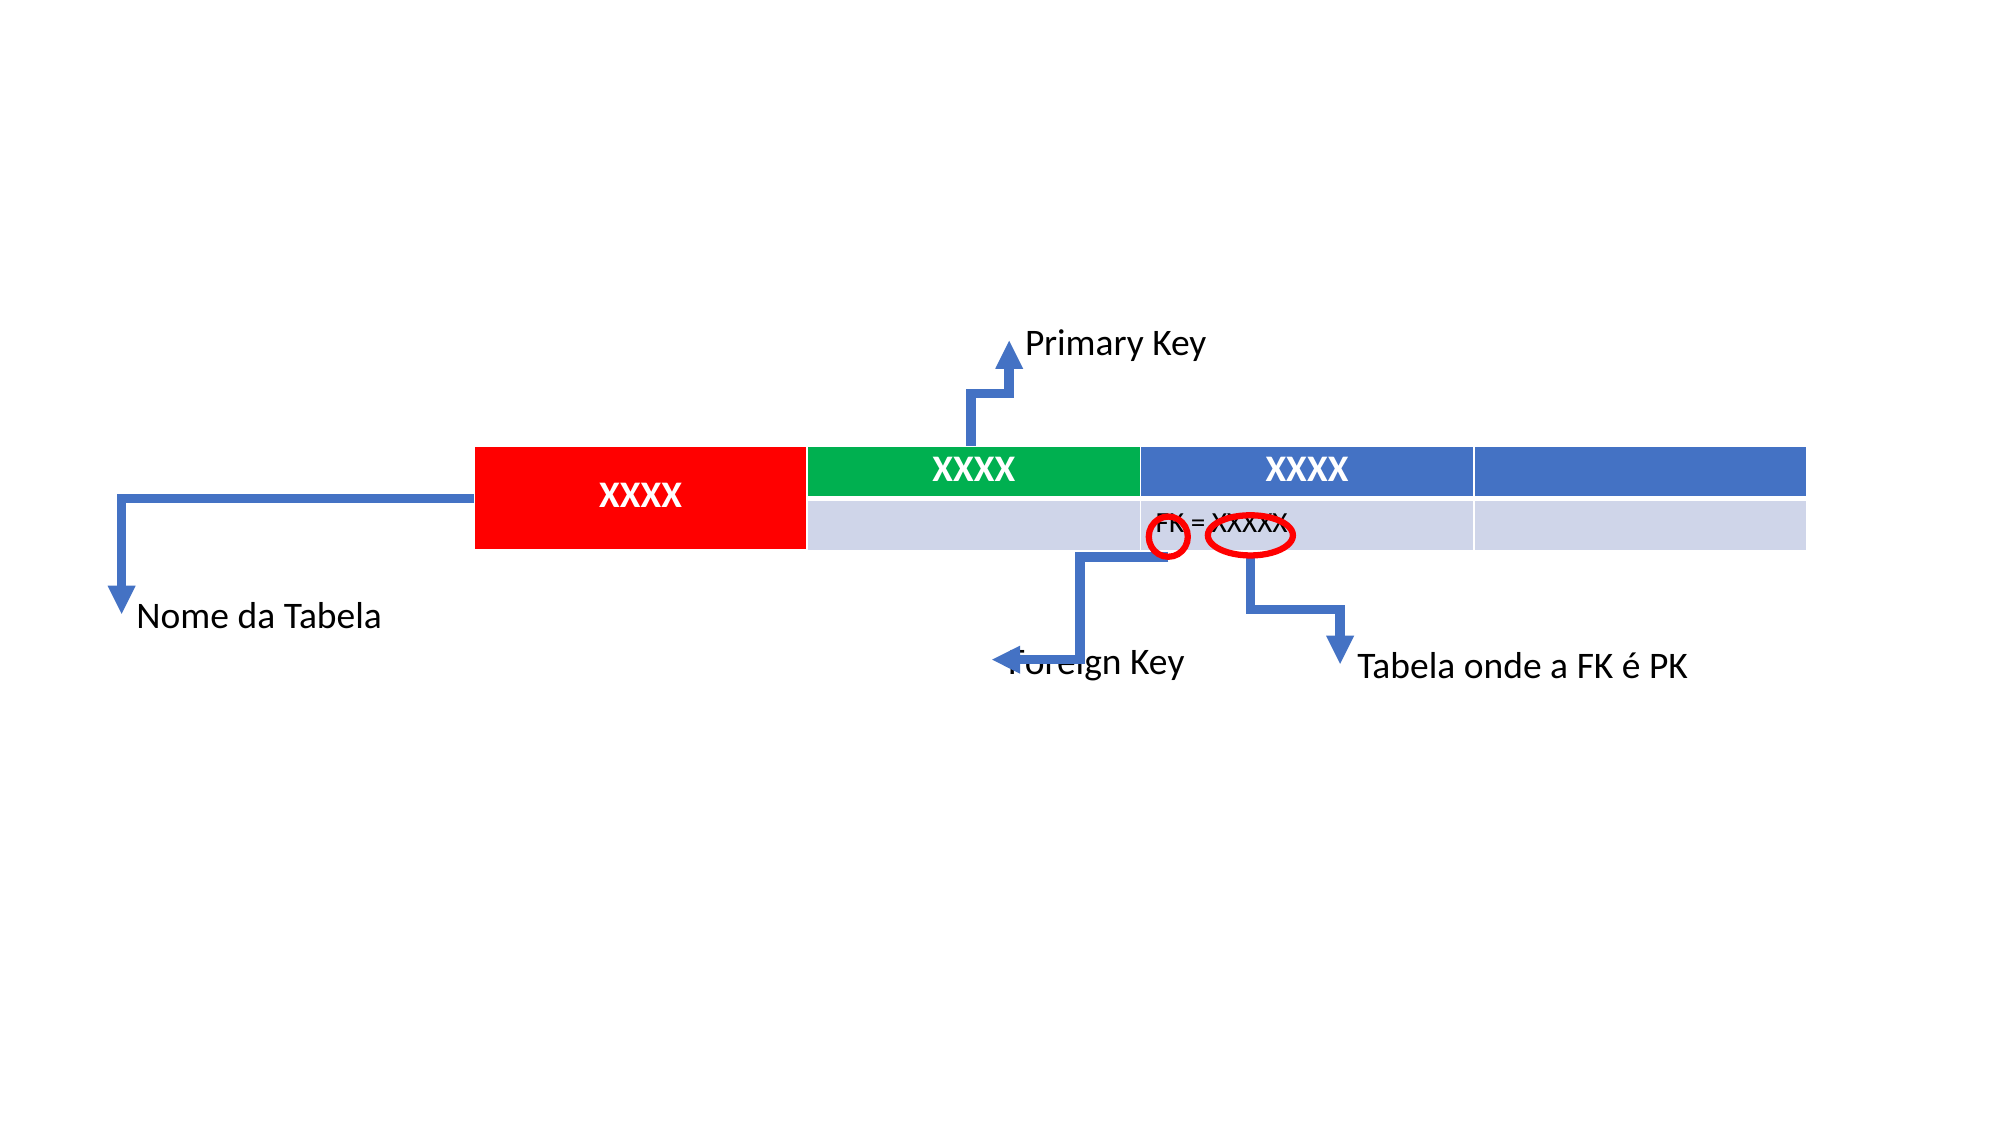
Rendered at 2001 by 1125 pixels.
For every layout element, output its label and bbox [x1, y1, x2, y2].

text_box [119, 310, 1706, 695]
table_header [1706, 447, 1806, 496]
table_cell [1706, 501, 1806, 550]
